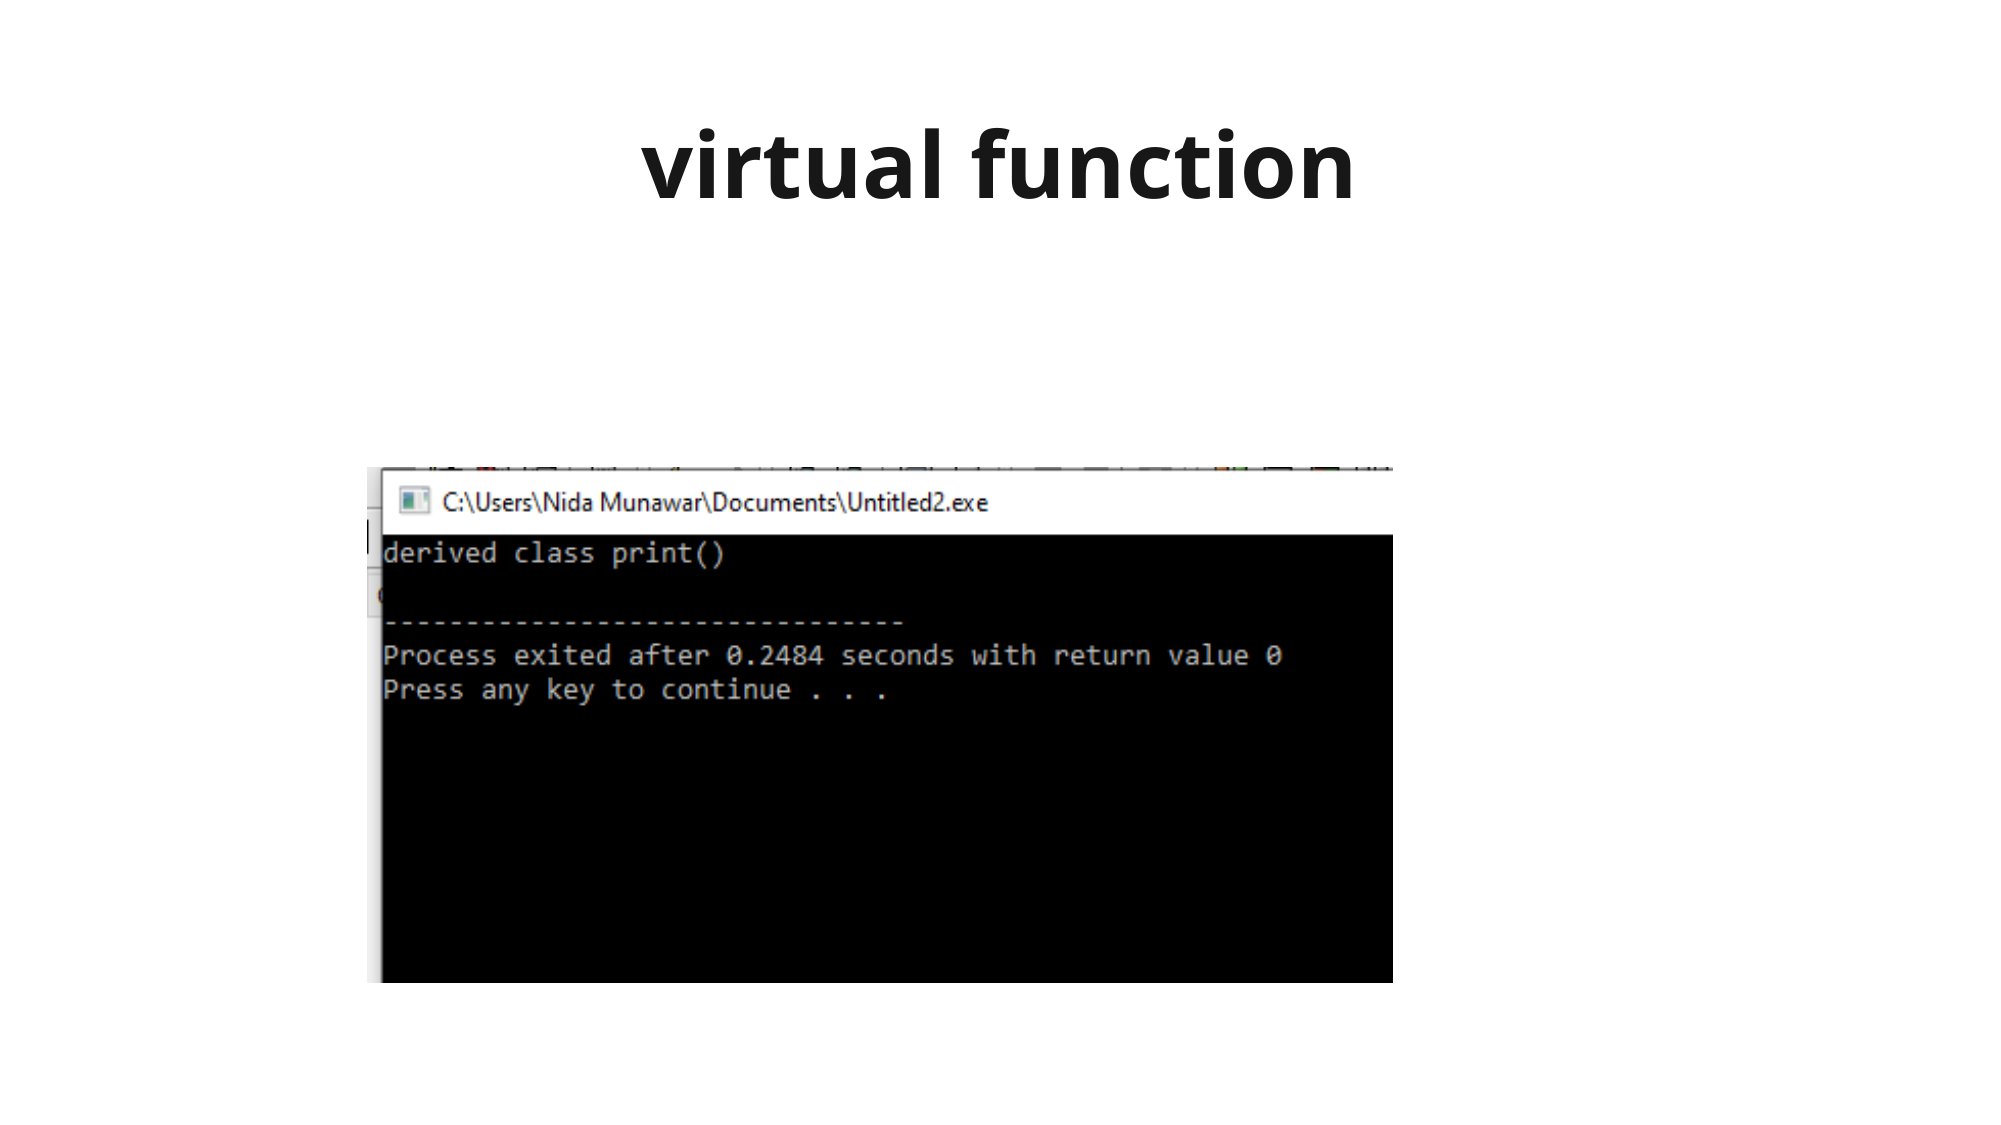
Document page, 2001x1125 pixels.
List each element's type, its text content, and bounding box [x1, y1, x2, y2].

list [367, 467, 1393, 983]
title virtual function [137, 59, 1863, 278]
